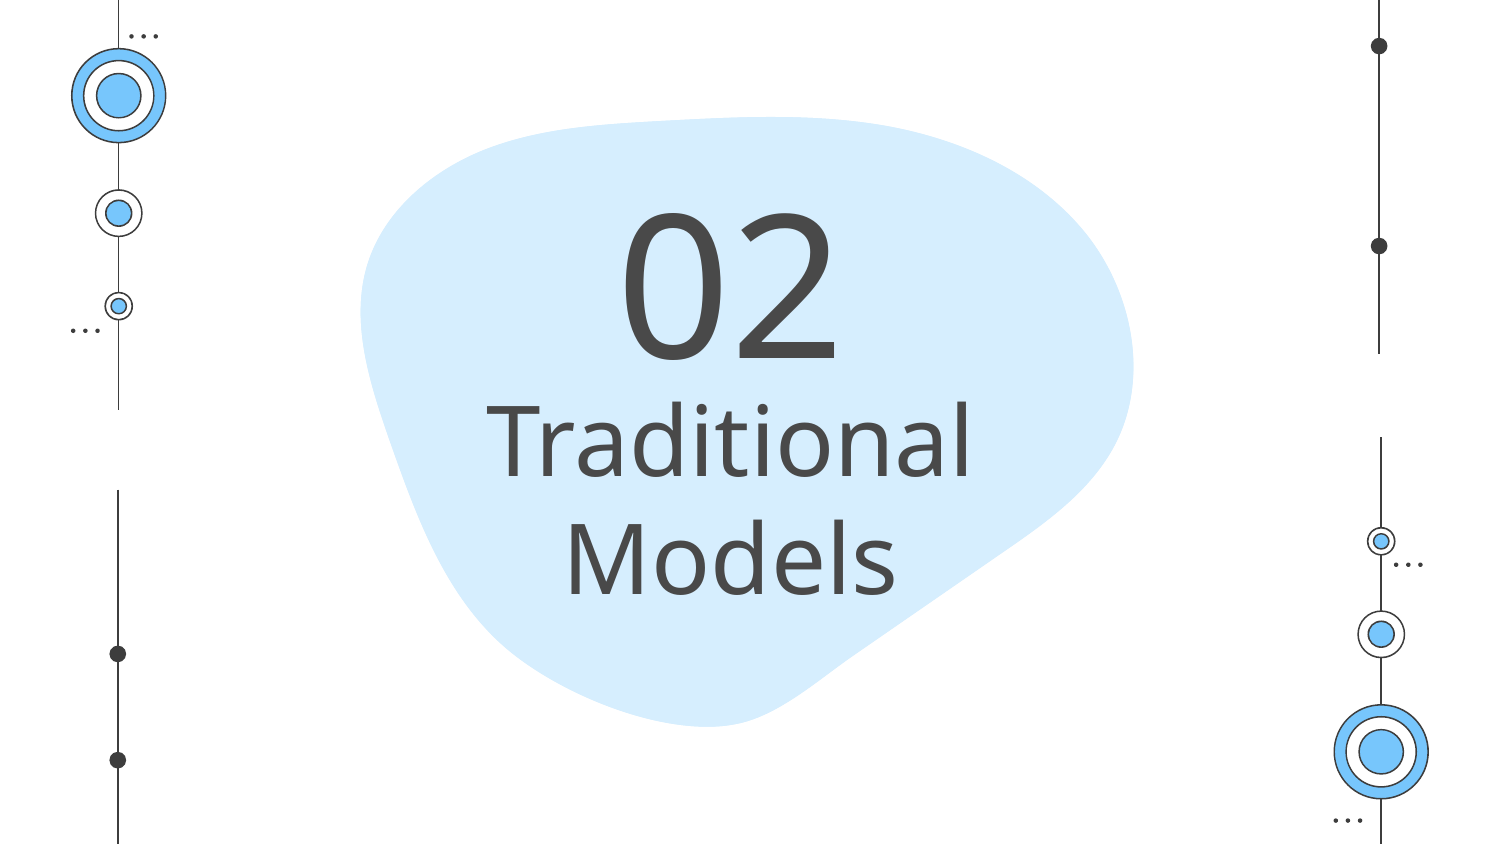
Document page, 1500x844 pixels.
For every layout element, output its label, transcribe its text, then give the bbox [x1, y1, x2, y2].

title Traditional Models [406, 430, 1056, 563]
title 02 [487, 190, 975, 366]
